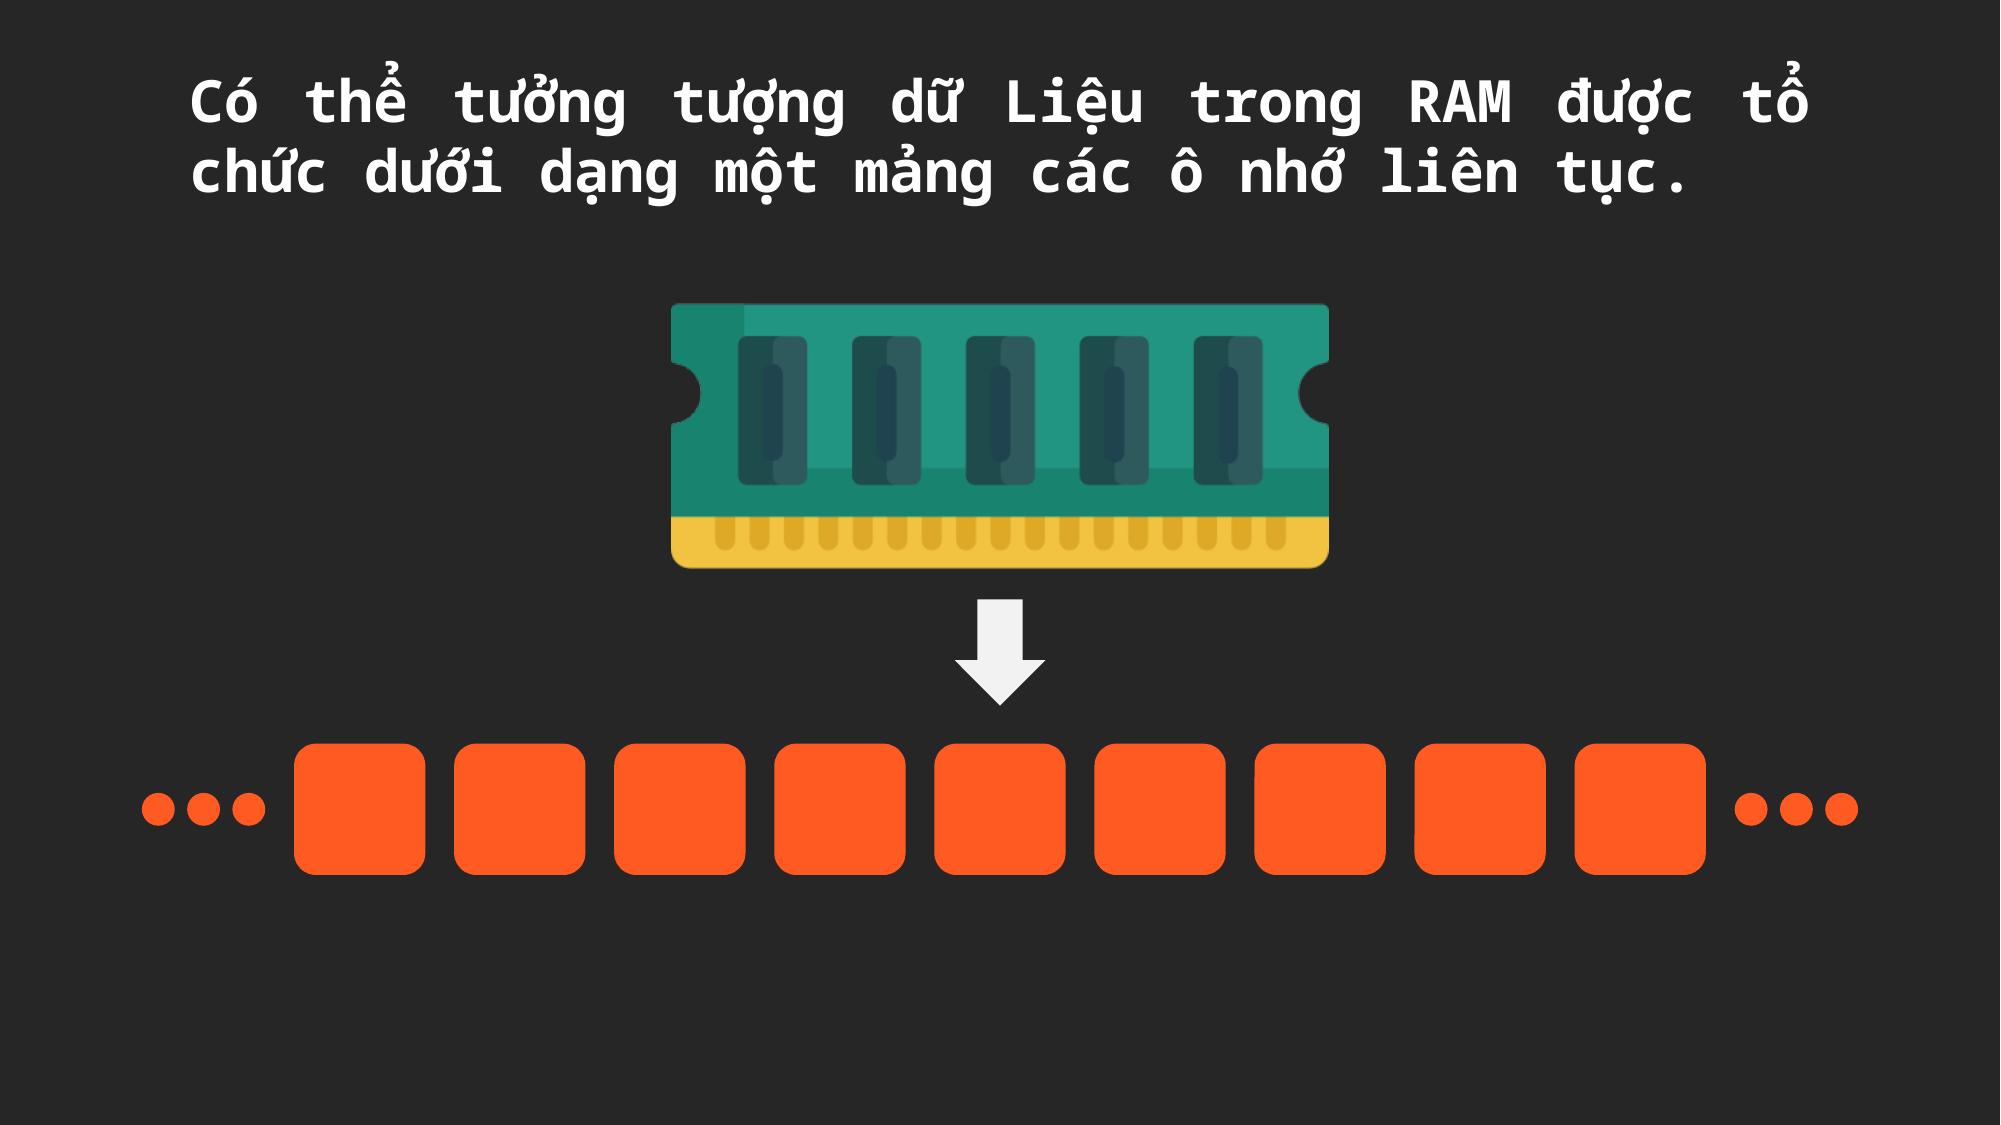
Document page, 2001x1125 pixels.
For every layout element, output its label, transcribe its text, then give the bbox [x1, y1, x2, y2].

text_box Có thể tưởng tượng dữ Liệu trong RAM được tổ chức dưới dạng một mảng các ô nhớ liên tục. [174, 56, 1826, 211]
picture [671, 107, 1329, 743]
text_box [141, 743, 1859, 875]
